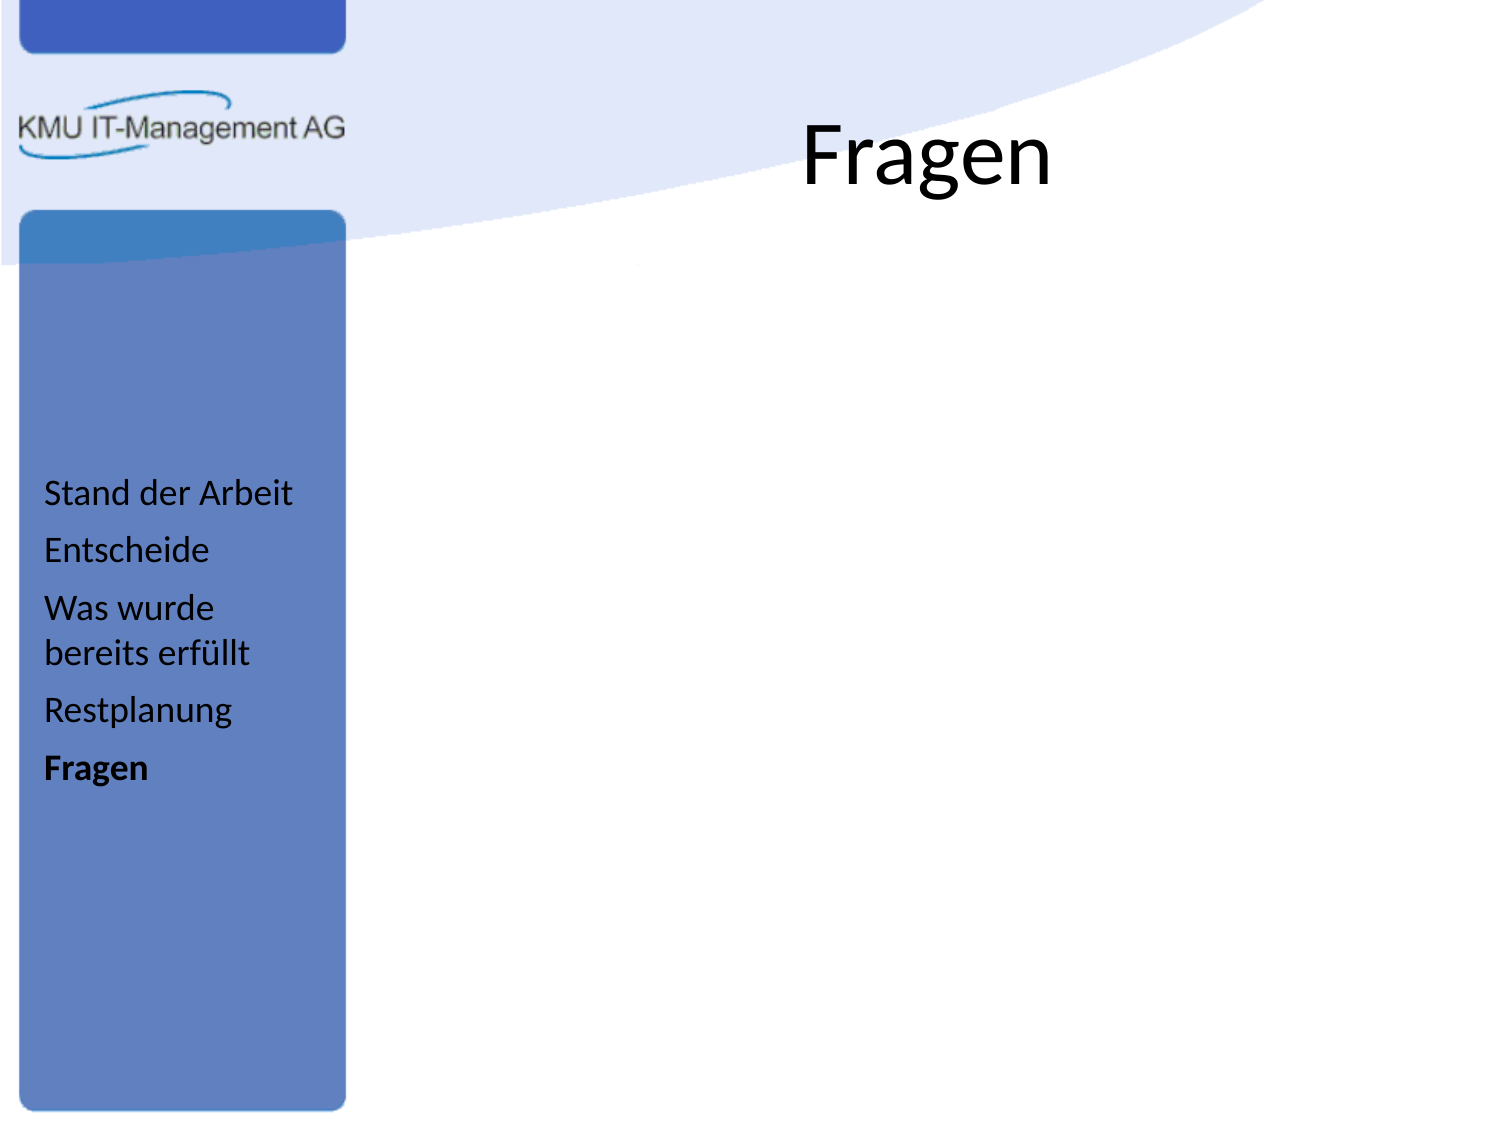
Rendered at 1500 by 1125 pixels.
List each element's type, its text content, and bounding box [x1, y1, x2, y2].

title Fragen [431, 78, 1425, 218]
picture [1, 0, 1500, 1120]
text_box Stand der Arbeit Entscheide Was wurde bereits erfüllt Restplanung Fragen [29, 460, 337, 796]
